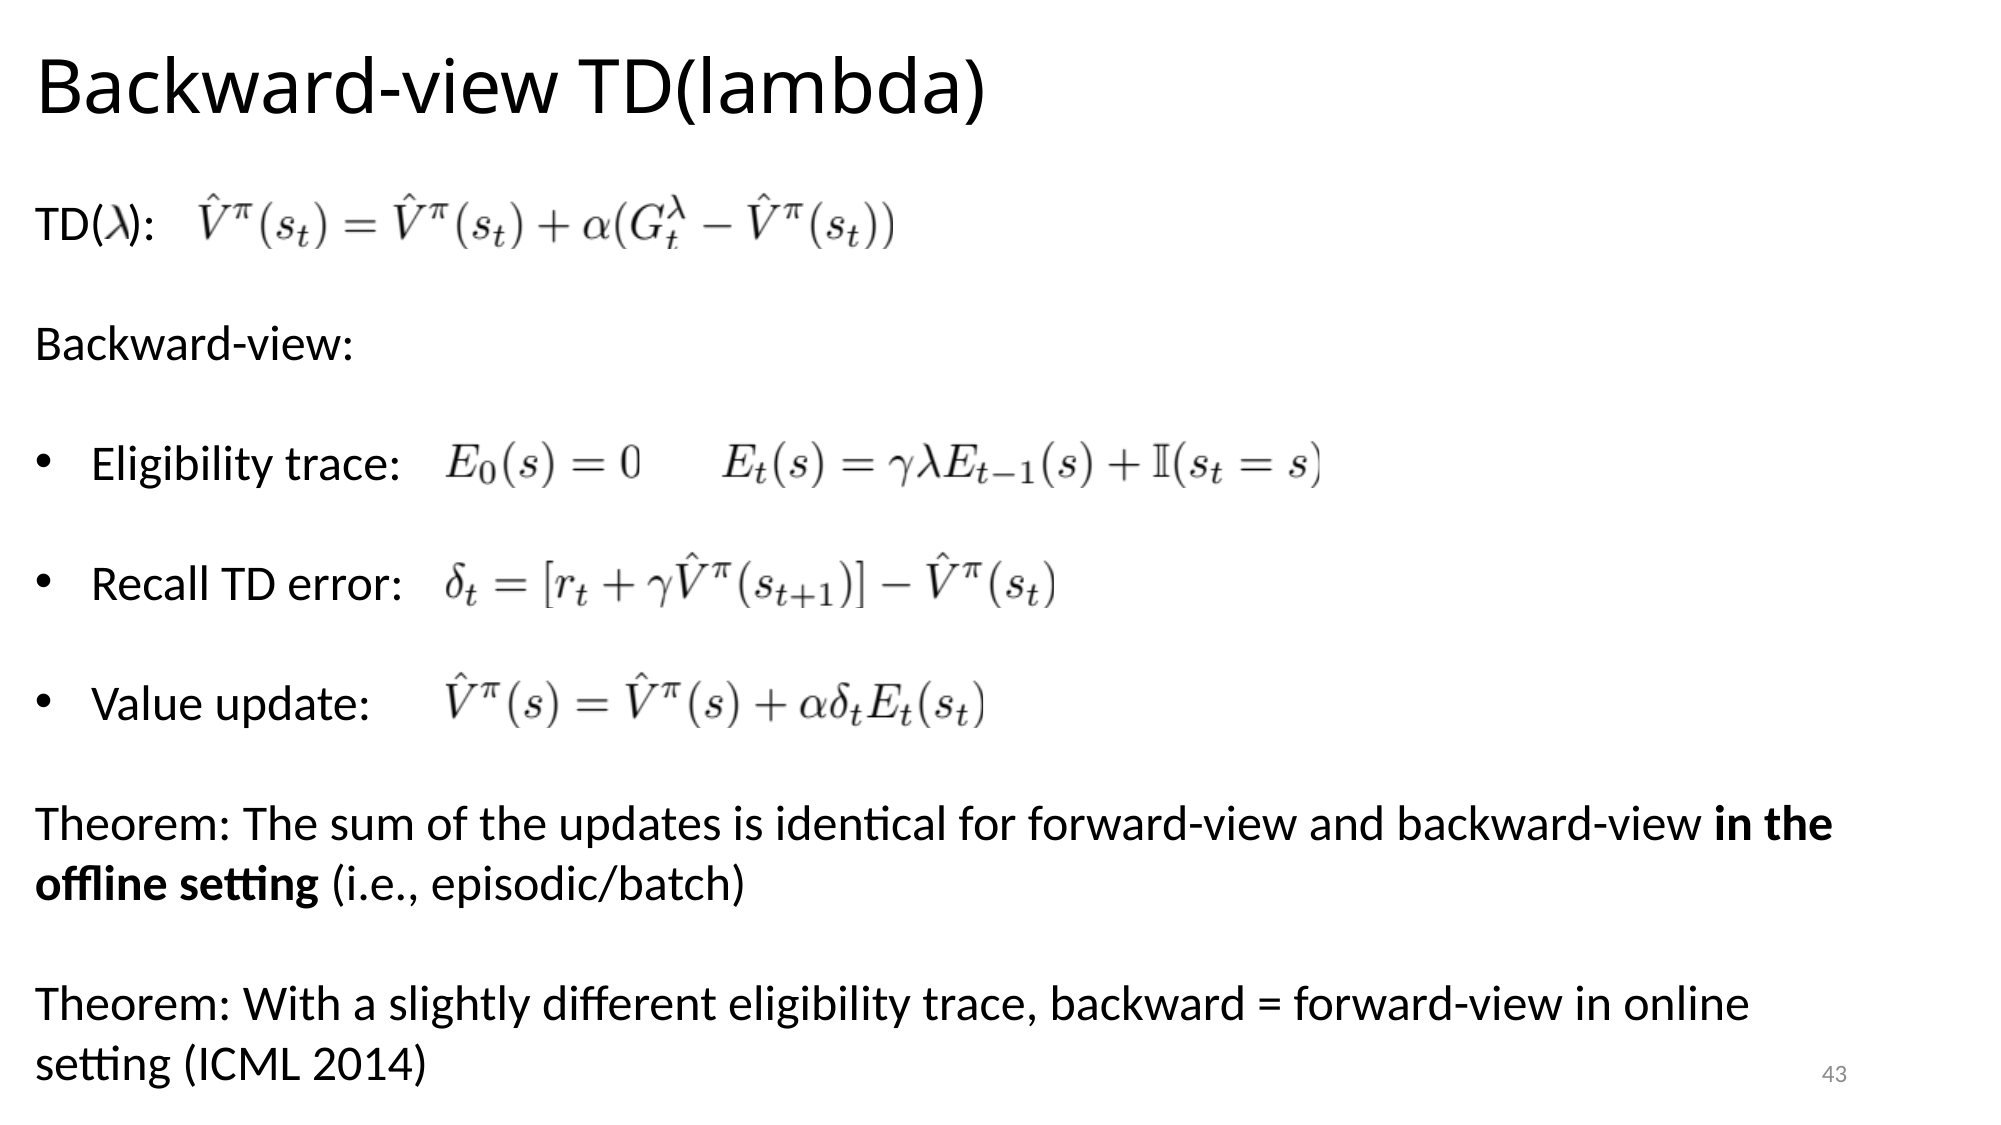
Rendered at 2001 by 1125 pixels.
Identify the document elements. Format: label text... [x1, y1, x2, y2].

picture [103, 202, 129, 239]
slide_number 43 [1412, 1042, 1863, 1103]
picture [445, 440, 640, 489]
picture [445, 551, 1054, 608]
text_box TD( ): Backward-view: Eligibility trace: Recall TD error: Value update: Theorem: The sum of the updates is identical for forward-view and backward-view in the offline setting (i.e., episodic/batch) Theorem: With a slightly different eligibility trace, backward = forward-view in online setting (ICML 2014) [20, 182, 1909, 1098]
title Backward-view TD(lambda) [20, 0, 1444, 182]
picture [445, 671, 984, 728]
picture [197, 192, 894, 249]
picture [721, 440, 1320, 489]
